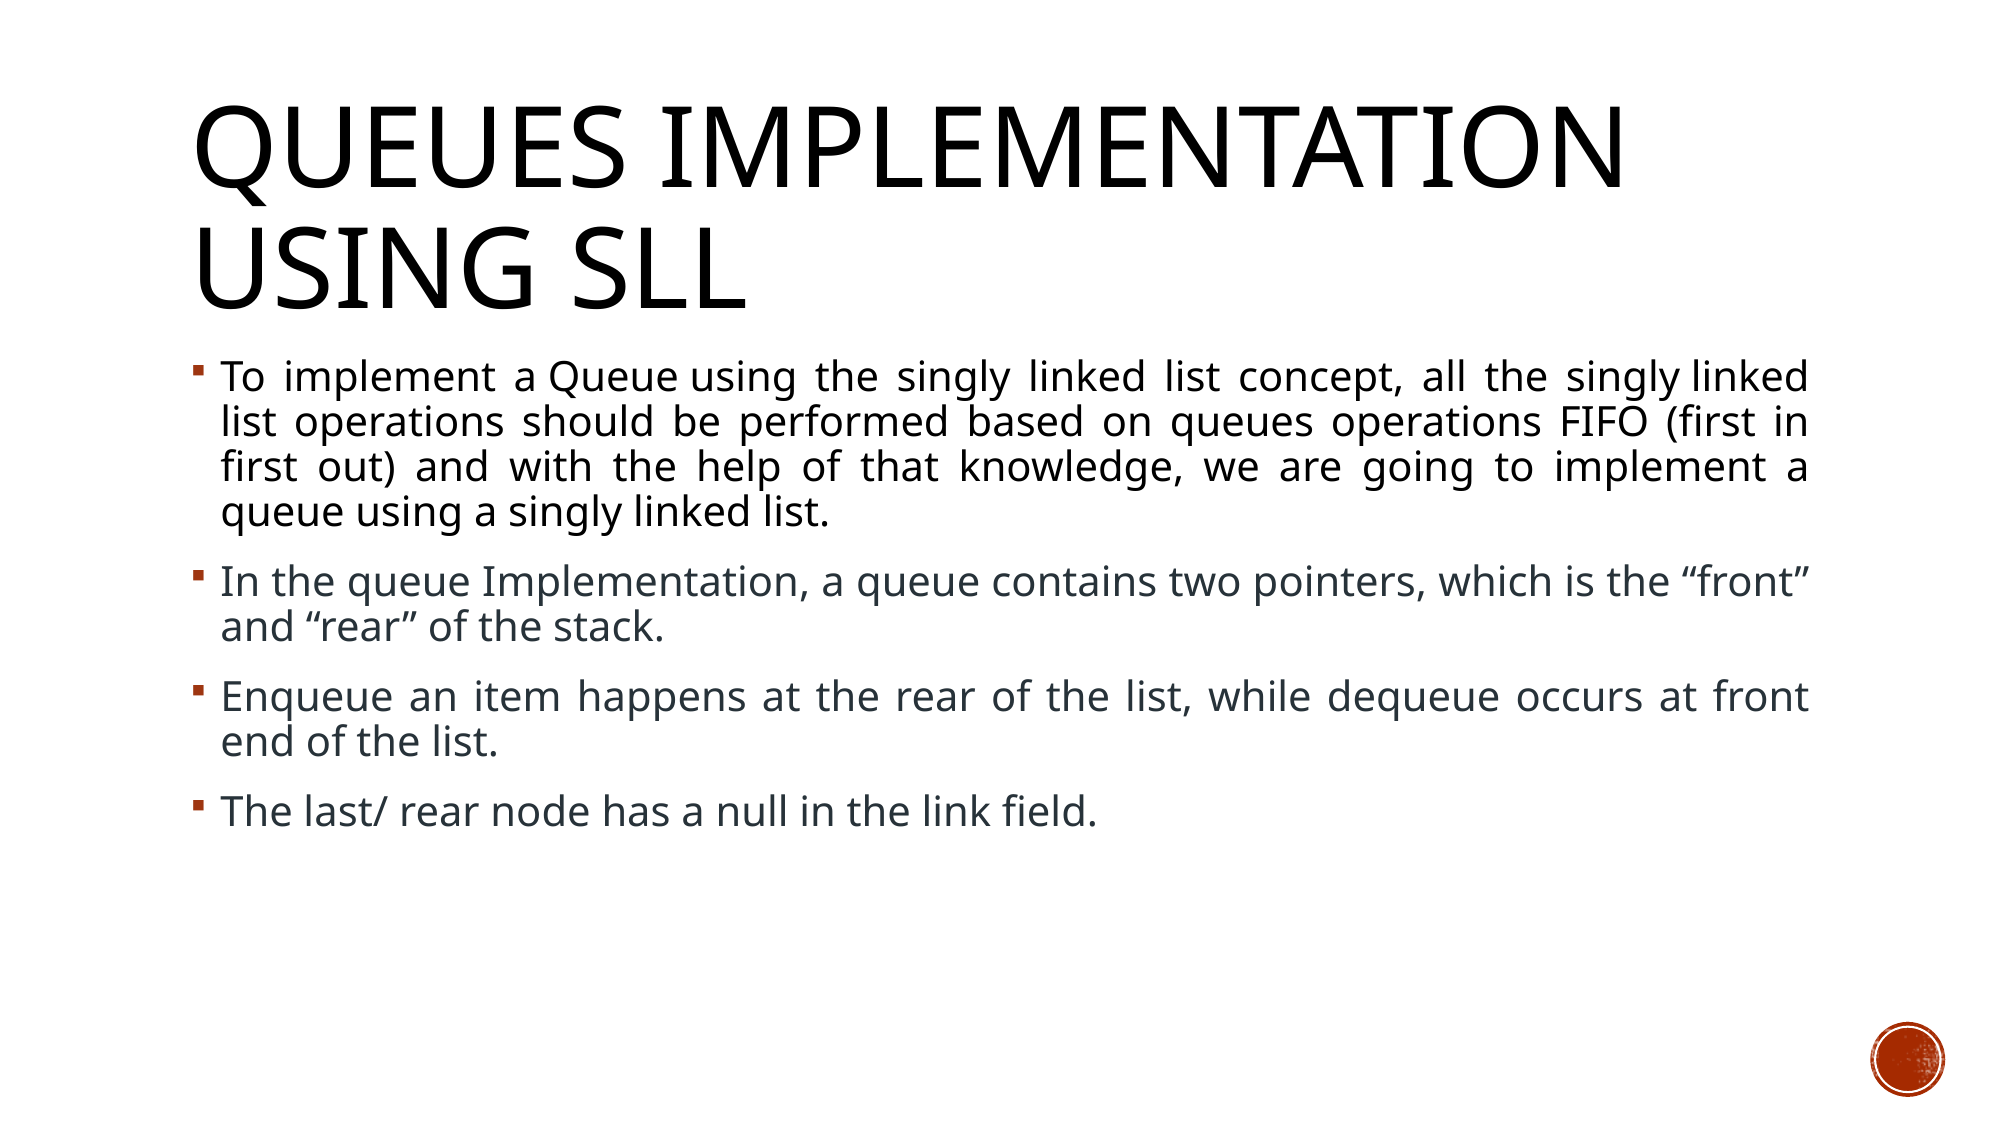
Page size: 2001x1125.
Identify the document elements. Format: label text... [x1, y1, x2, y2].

list To implement a Queue using the singly linked list concept, all the singly linked list operations should be performed based on queues operations FIFO (first in first out) and with the help of that knowledge, we are going to implement a queue using a singly linked list. In the queue Implementation, a queue contains two pointers, which is the “front” and “rear” of the stack. Enqueue an item happens at the rear of the list, while dequeue occurs at front end of the list. The last/ rear node has a null in the link field. [175, 348, 1826, 1013]
title Queues Implementation using SLL [175, 79, 1826, 344]
